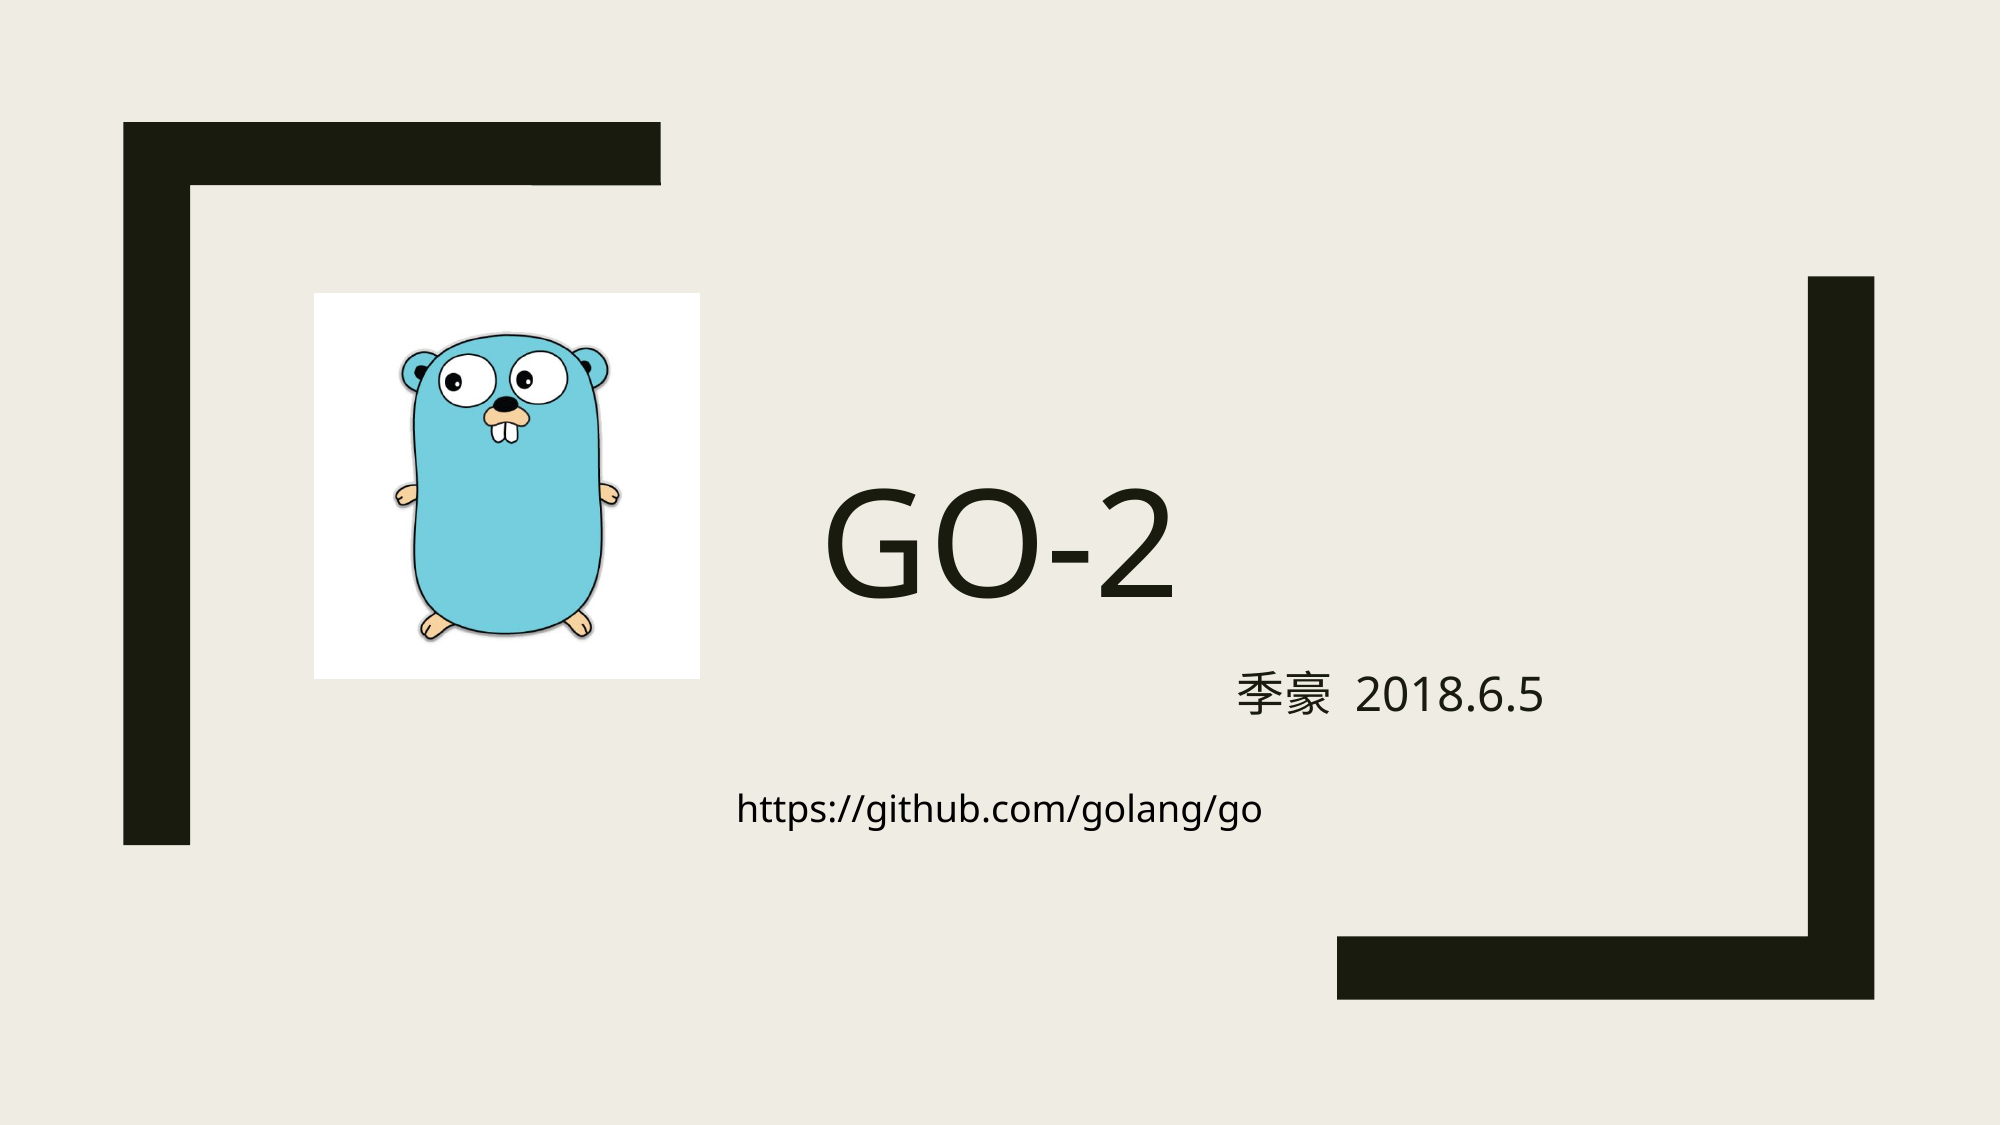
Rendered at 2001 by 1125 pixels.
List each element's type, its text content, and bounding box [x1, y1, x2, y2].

title Go-2 [700, 293, 1686, 638]
subtitle 季豪 2018.6.5 [439, 649, 1561, 828]
text_box https://github.com/golang/go [721, 777, 1279, 838]
picture [314, 293, 700, 679]
